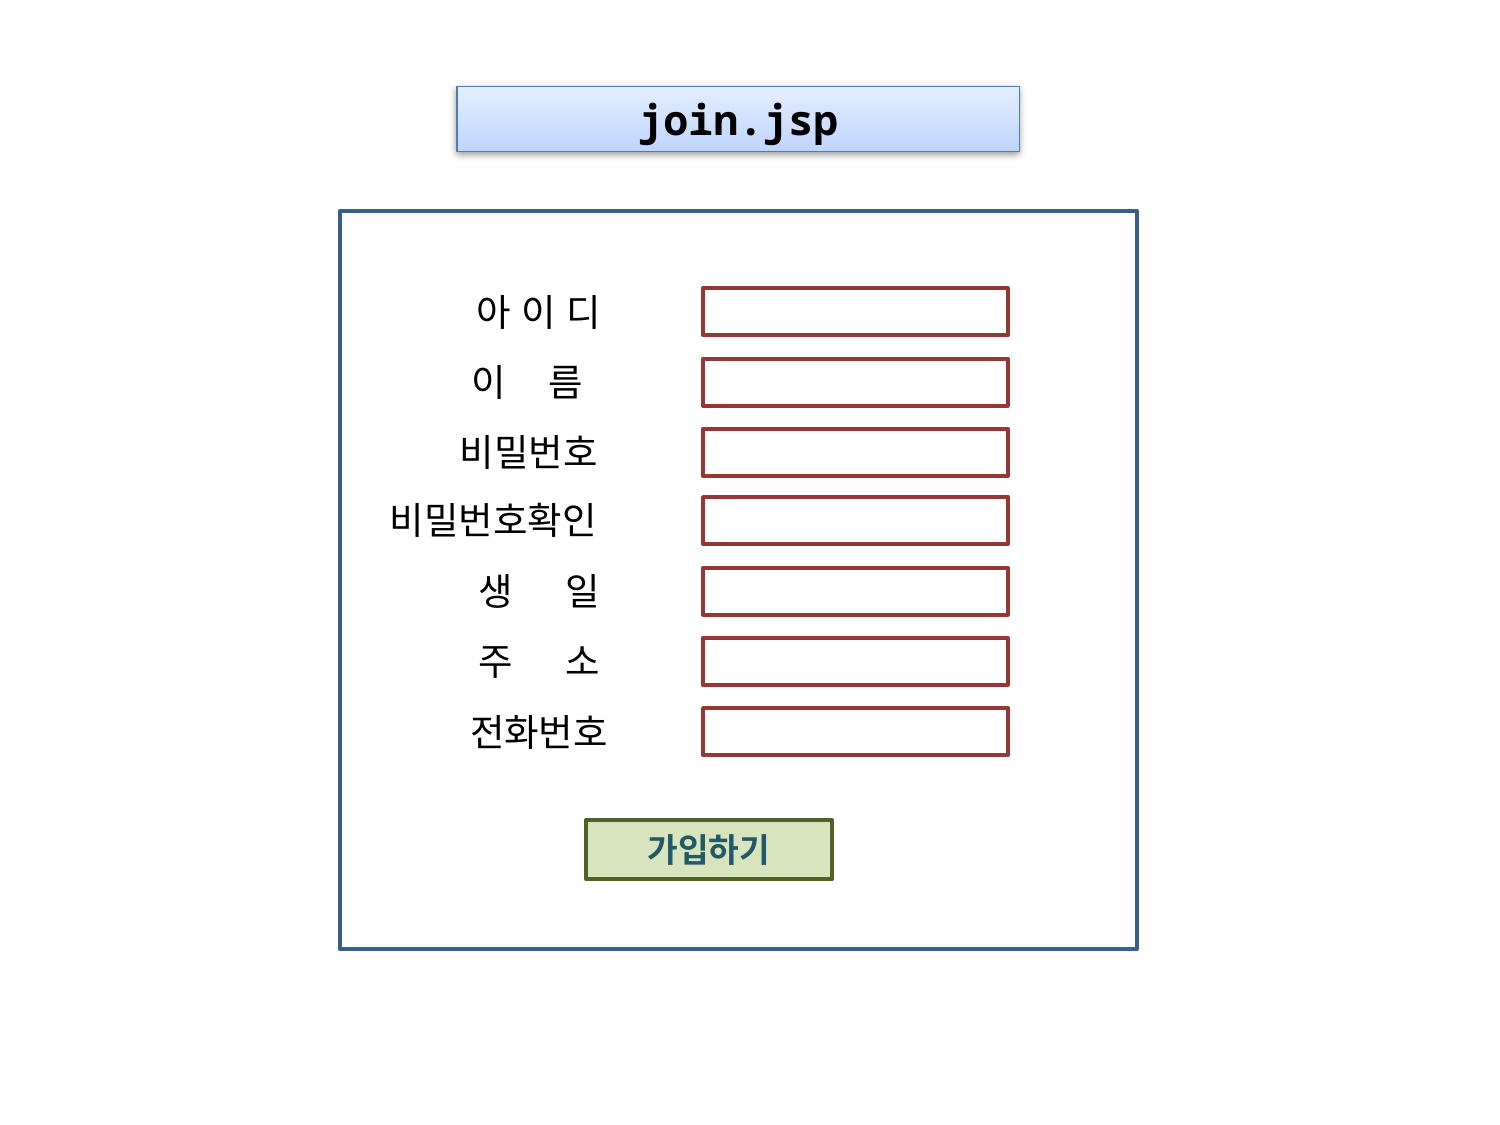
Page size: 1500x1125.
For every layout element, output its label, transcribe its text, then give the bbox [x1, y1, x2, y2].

text_box [701, 427, 1010, 478]
text_box join.jsp [456, 86, 1020, 152]
text_box [701, 357, 1010, 408]
text_box 이 름 [457, 351, 633, 412]
text_box 생 일 [445, 560, 633, 621]
text_box 비밀번호 [445, 421, 633, 482]
text_box 주 소 [445, 630, 633, 691]
text_box [701, 495, 1010, 546]
text_box 가입하기 [584, 818, 834, 881]
text_box 전화번호 [445, 701, 633, 761]
text_box [701, 636, 1010, 687]
text_box 비밀번호확인 [374, 490, 645, 550]
text_box [338, 209, 1139, 951]
text_box [701, 566, 1010, 617]
text_box 아 이 디 [445, 281, 633, 341]
text_box [701, 286, 1010, 337]
text_box [701, 706, 1010, 757]
